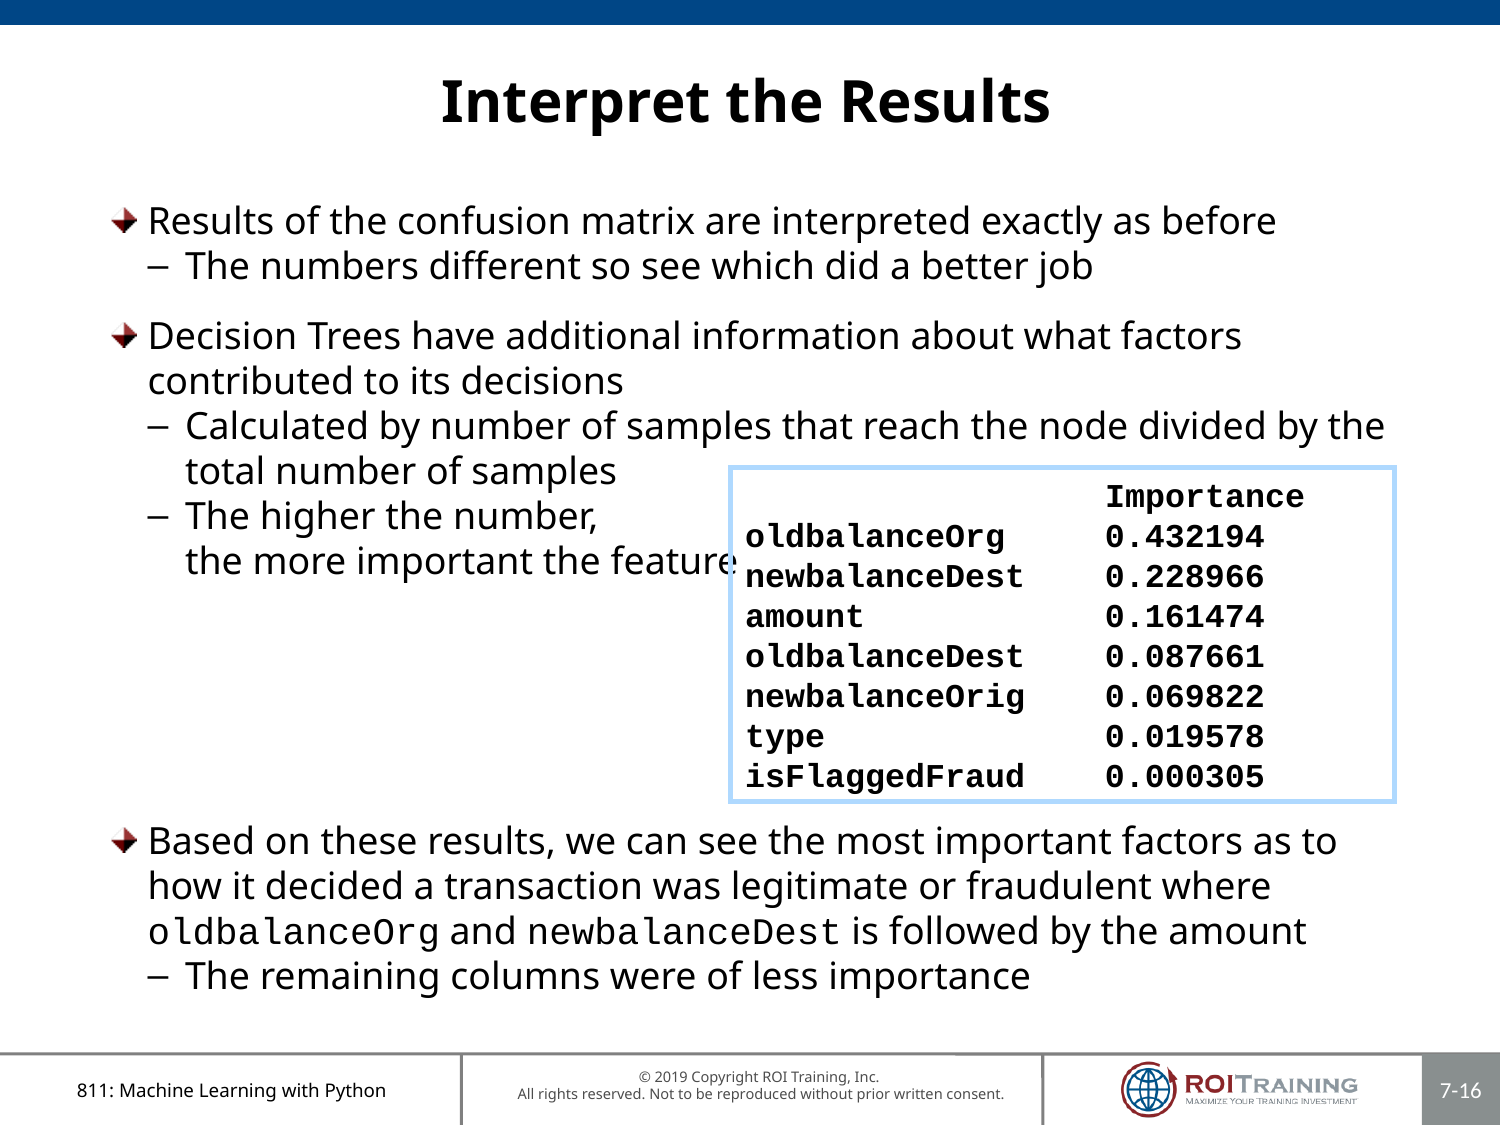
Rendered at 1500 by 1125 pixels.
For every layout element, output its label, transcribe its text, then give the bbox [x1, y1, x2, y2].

picture [110, 321, 137, 348]
list Results of the confusion matrix are interpreted exactly as before The numbers different so see which did a better job Decision Trees have additional information about what factors contributed to its decisions Calculated by number of samples that reach the node divided by the total number of samples The higher the number, the more important the feature Based on these results, we can see the most important factors as to how it decided a transaction was legitimate or fraudulent where oldbalanceOrg and newbalanceDest is followed by the amount The remaining columns were of less importance [95, 189, 1411, 1022]
picture [1113, 1060, 1362, 1118]
text_box Importance oldbalanceOrg 0.432194 newbalanceDest 0.228966 amount 0.161474 oldbalanceDest 0.087661 newbalanceOrig 0.069822 type 0.019578 isFlaggedFraud 0.000305 [730, 467, 1395, 802]
picture [110, 826, 137, 853]
title Interpret the Results [172, 47, 1322, 151]
picture [110, 206, 137, 233]
